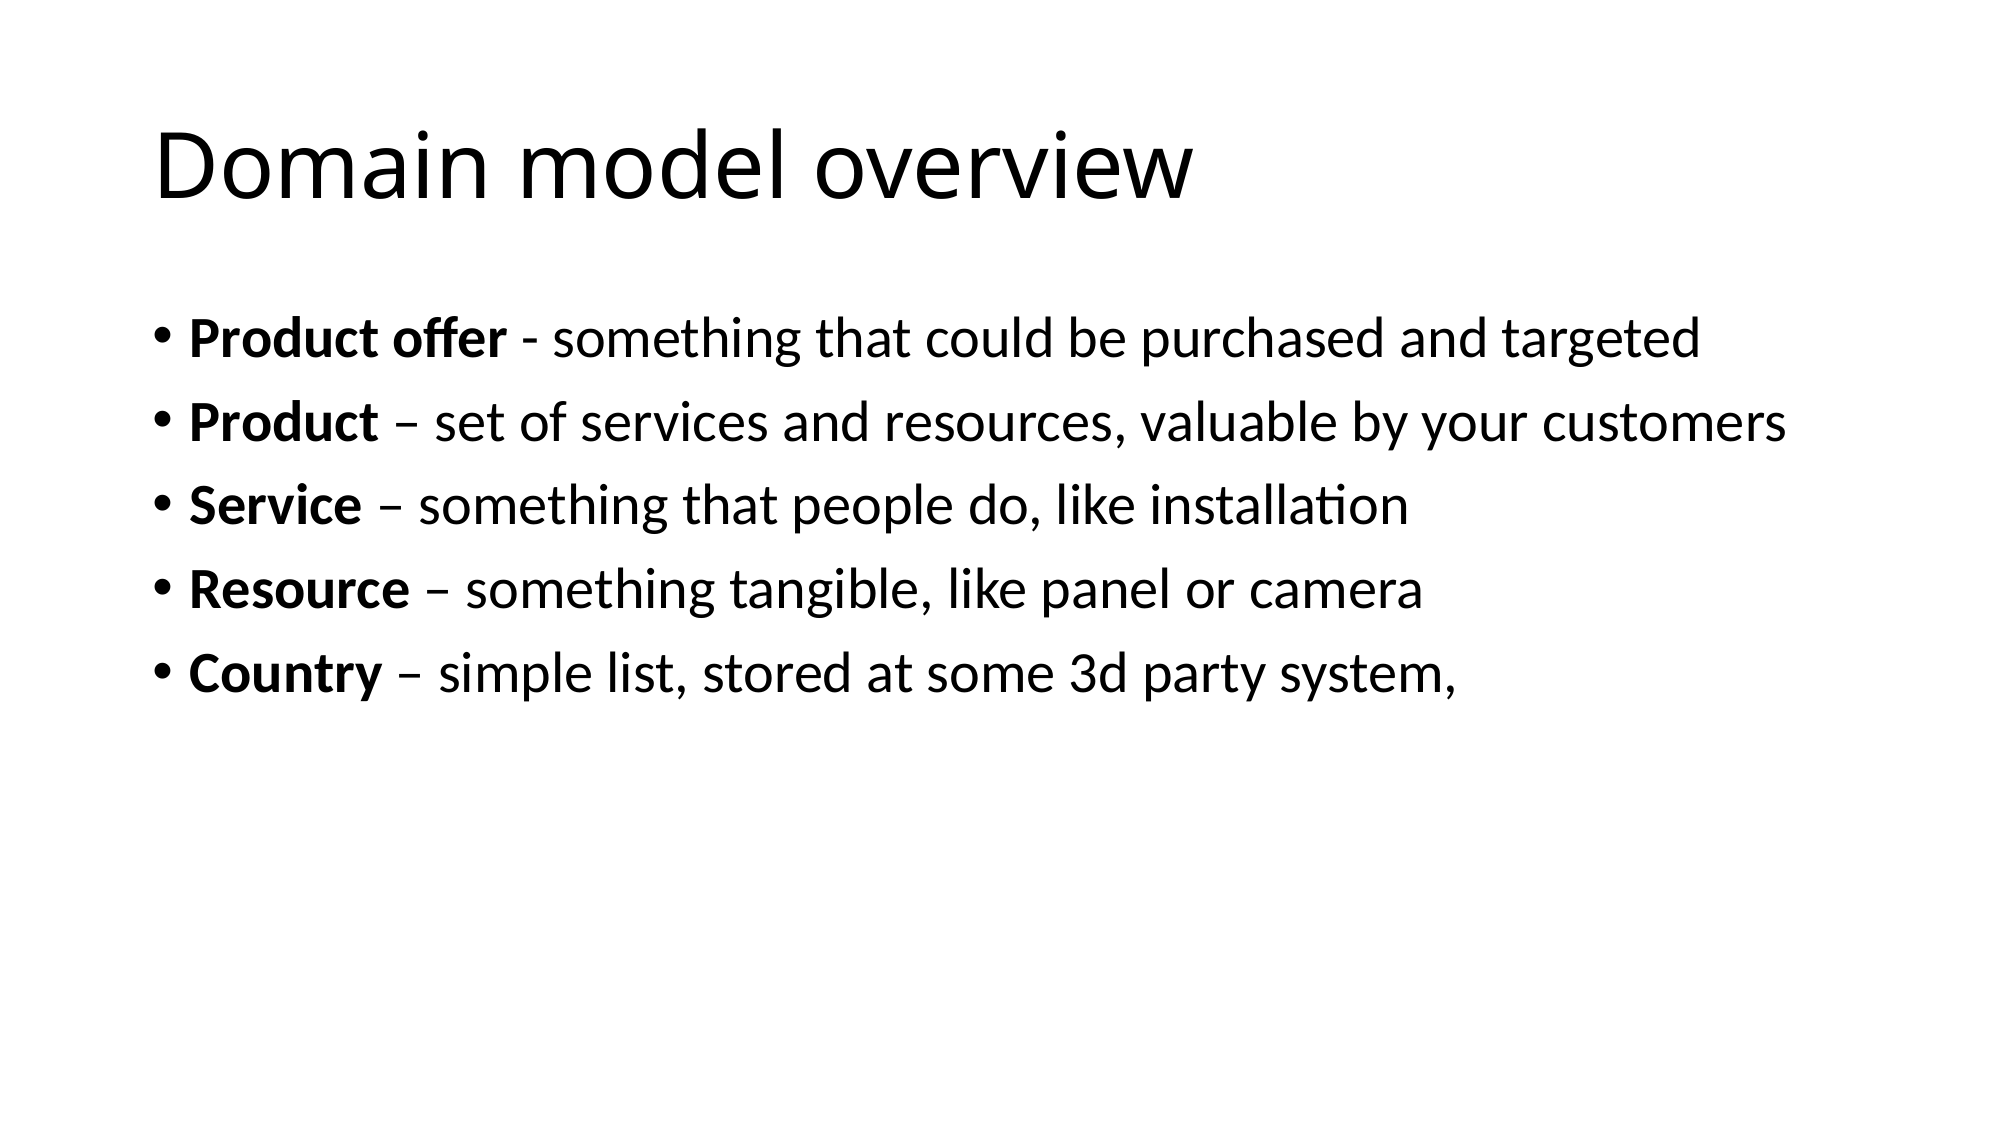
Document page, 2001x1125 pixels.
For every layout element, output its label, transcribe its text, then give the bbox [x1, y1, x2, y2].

list Product offer - something that could be purchased and targeted Product – set of services and resources, valuable by your customers Service – something that people do, like installation Resource – something tangible, like panel or camera Country – simple list, stored at some 3d party system, [137, 299, 1863, 1014]
title Domain model overview [137, 59, 1863, 278]
